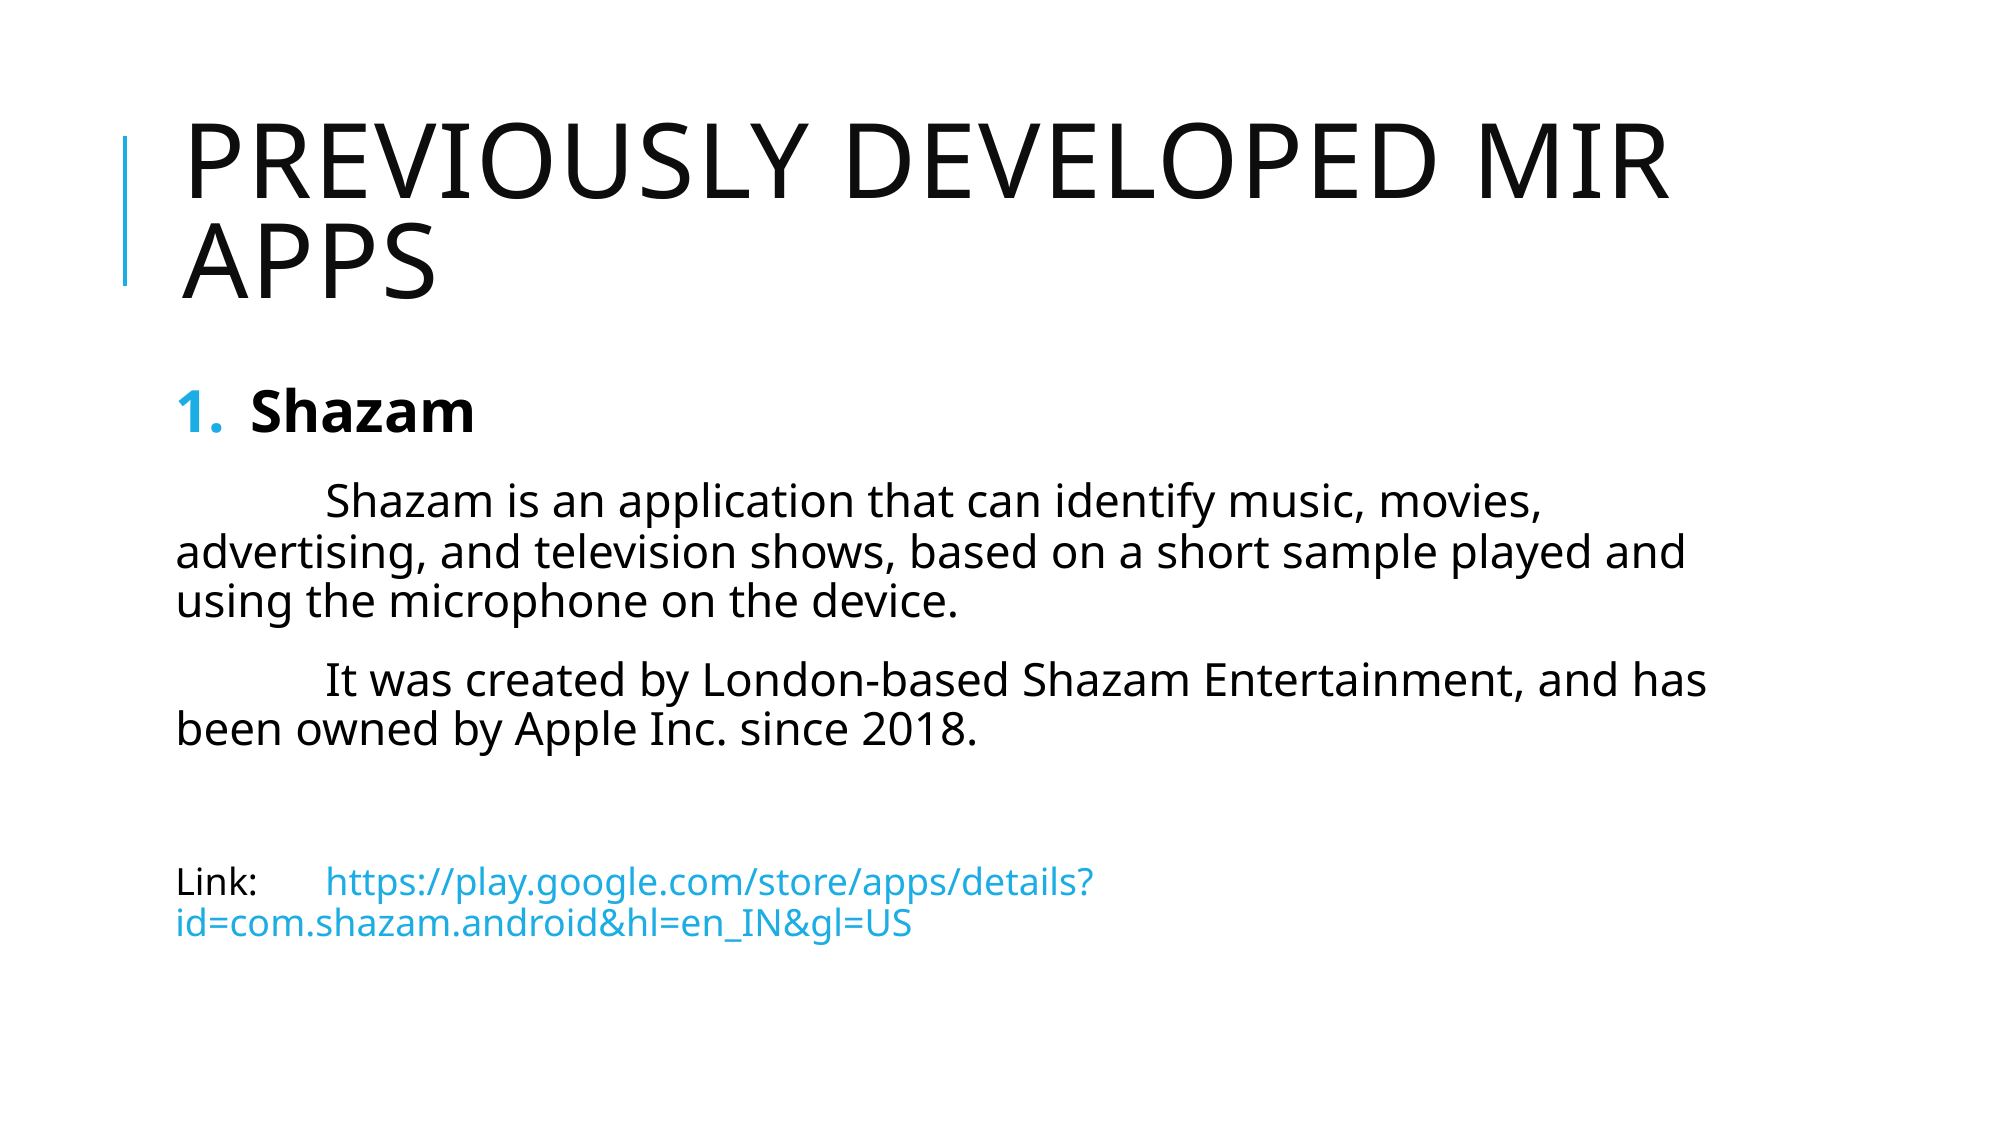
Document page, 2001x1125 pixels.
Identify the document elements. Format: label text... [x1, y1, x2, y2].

list Shazam Shazam is an application that can identify music, movies, advertising, and television shows, based on a short sample played and using the microphone on the device. It was created by London-based Shazam Entertainment, and has been owned by Apple Inc. since 2018. Link: https://play.google.com/store/apps/details?id=com.shazam.android&hl=en_IN&gl=US [168, 375, 1763, 1035]
title Previously developed mir apps [168, 96, 1763, 342]
